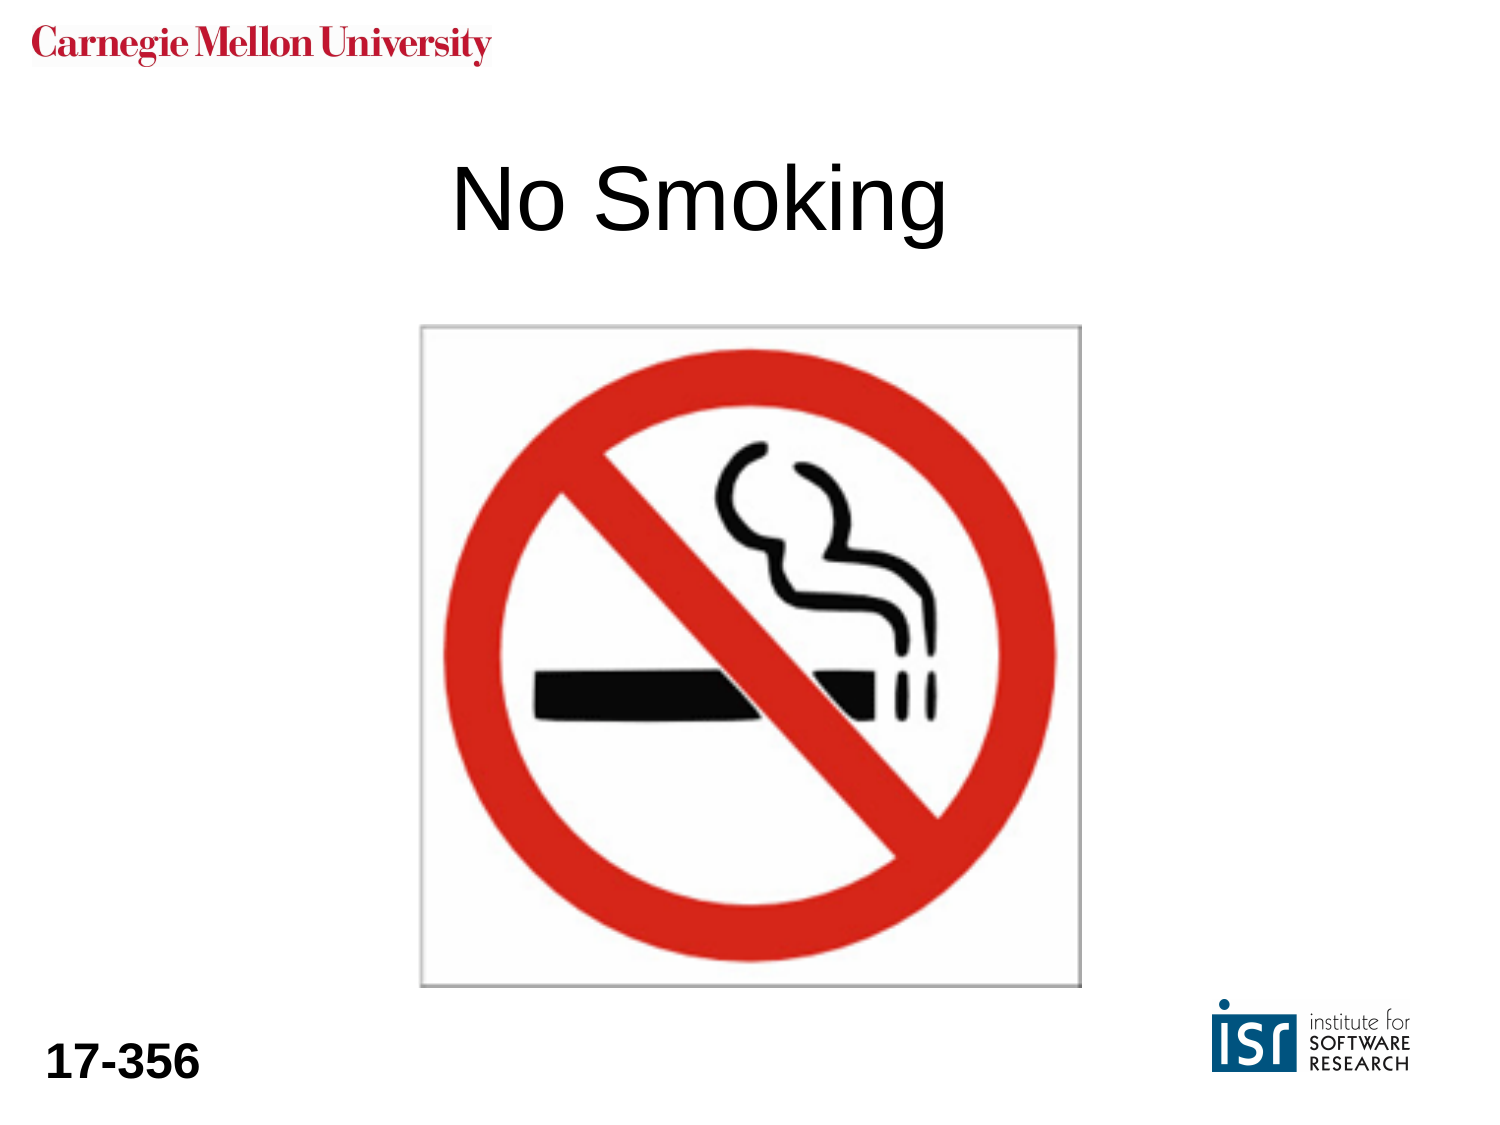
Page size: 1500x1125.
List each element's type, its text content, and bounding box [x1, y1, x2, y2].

title No Smoking [112, 99, 1388, 288]
picture [1273, 1024, 1289, 1064]
picture [1222, 1024, 1227, 1064]
picture [1238, 1023, 1262, 1065]
picture [32, 25, 492, 67]
picture [1212, 999, 1410, 1072]
picture [418, 324, 1082, 988]
